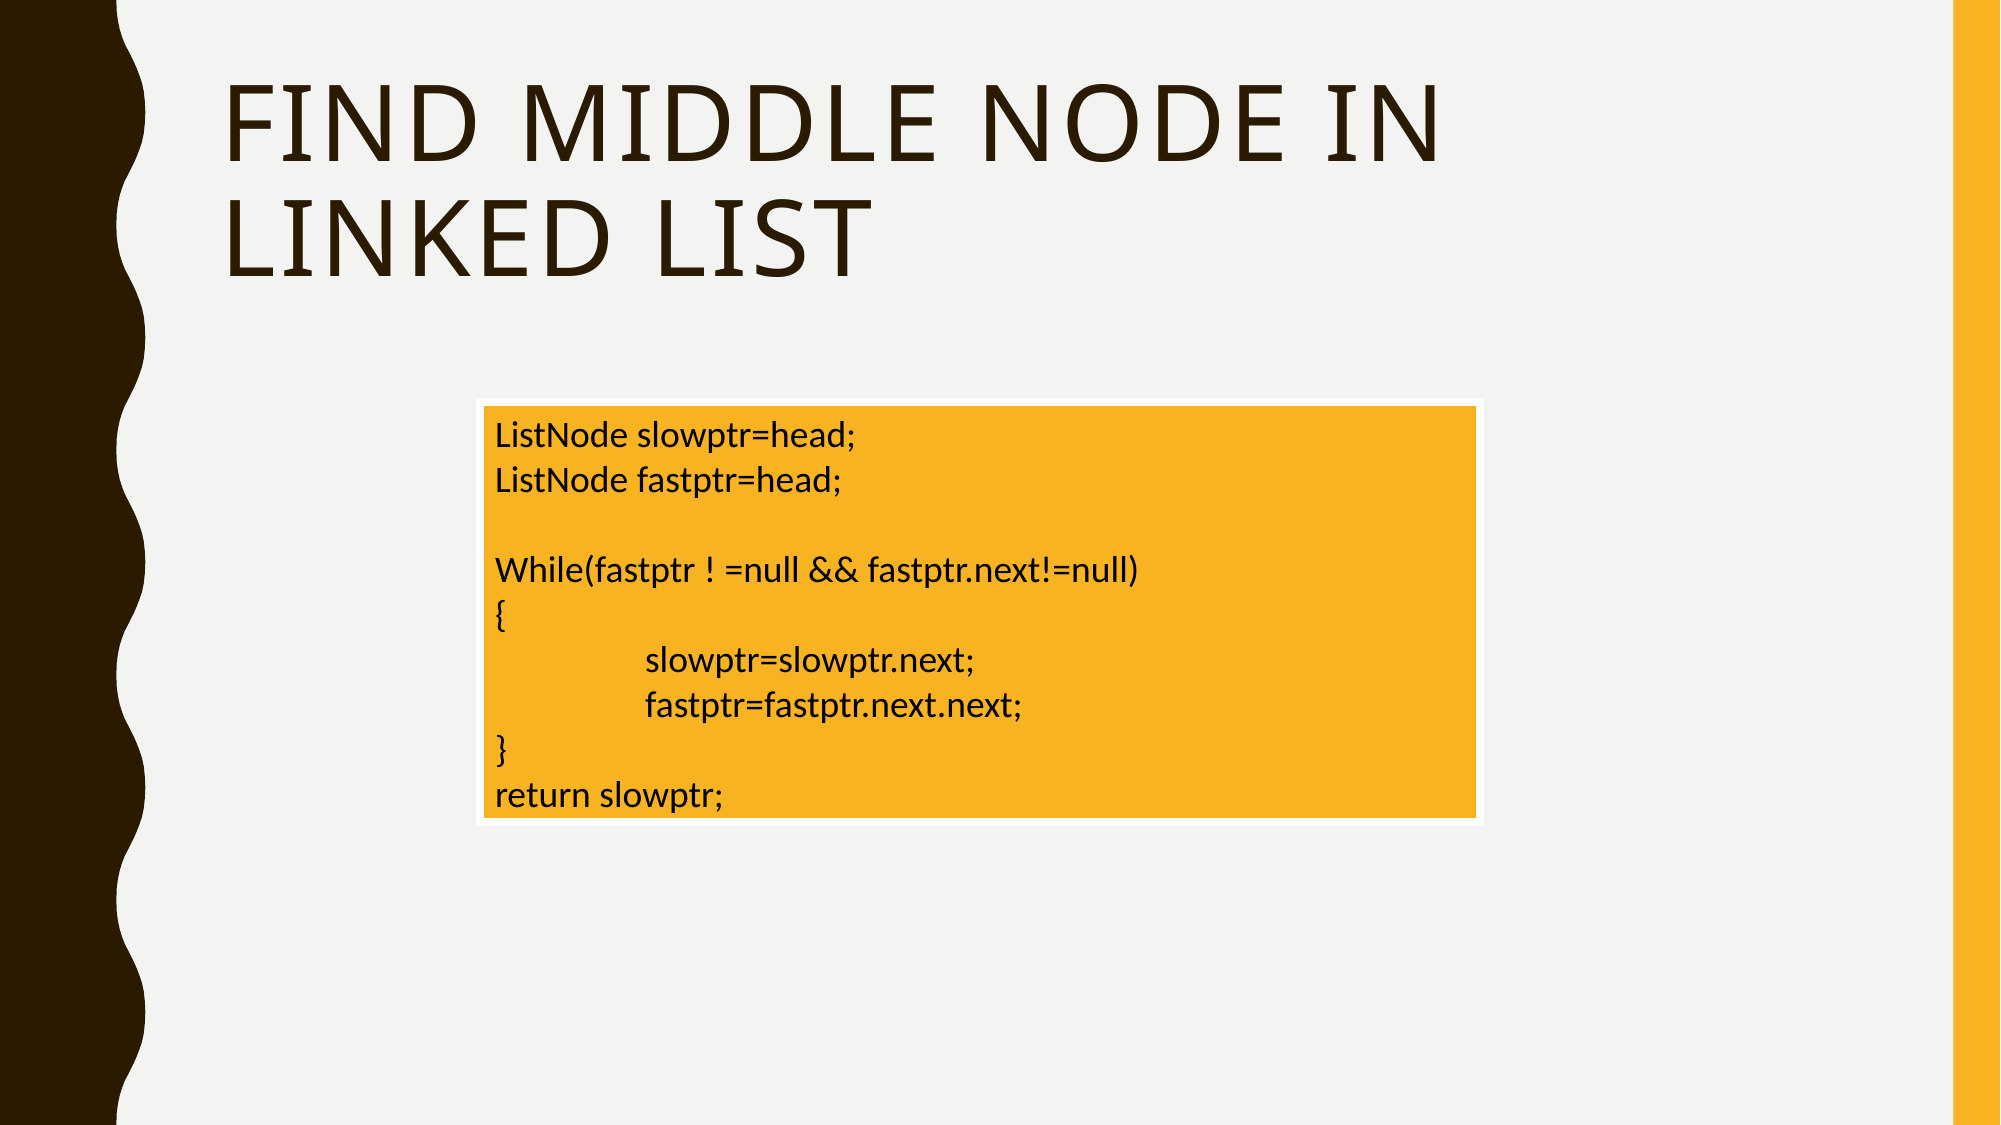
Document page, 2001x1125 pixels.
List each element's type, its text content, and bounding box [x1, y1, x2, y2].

title Find middle node in linked list [205, 62, 1875, 308]
text_box ListNode slowptr=head; ListNode fastptr=head; While(fastptr ! =null && fastptr.next!=null) { slowptr=slowptr.next; fastptr=fastptr.next.next; } return slowptr; [476, 398, 1484, 826]
